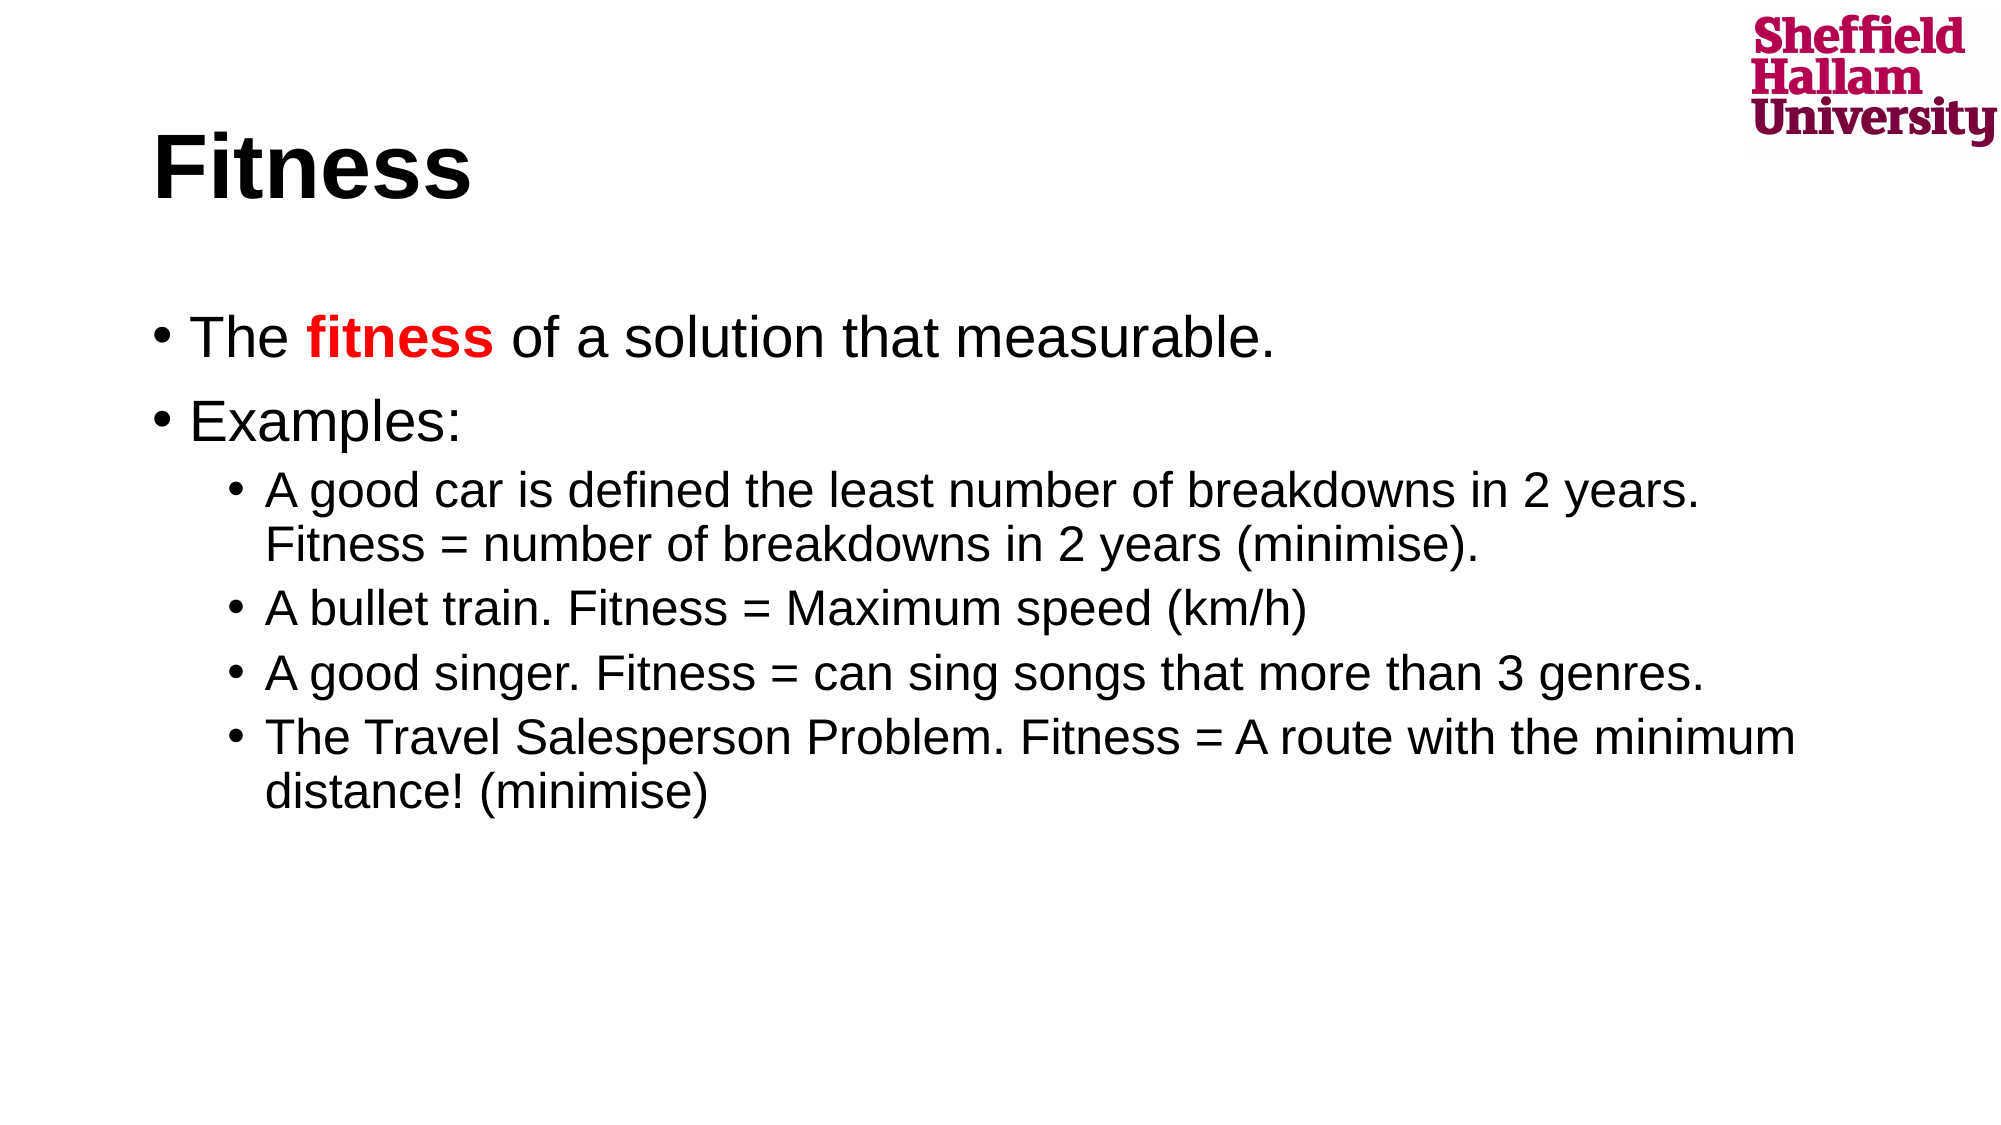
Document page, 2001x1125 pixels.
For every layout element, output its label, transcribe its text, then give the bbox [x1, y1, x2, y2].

picture [1746, 5, 2000, 159]
list The fitness of a solution that measurable. Examples: A good car is defined the least number of breakdowns in 2 years. Fitness = number of breakdowns in 2 years (minimise). A bullet train. Fitness = Maximum speed (km/h) A good singer. Fitness = can sing songs that more than 3 genres. The Travel Salesperson Problem. Fitness = A route with the minimum distance! (minimise) [137, 299, 1863, 1014]
title Fitness [137, 59, 1863, 278]
